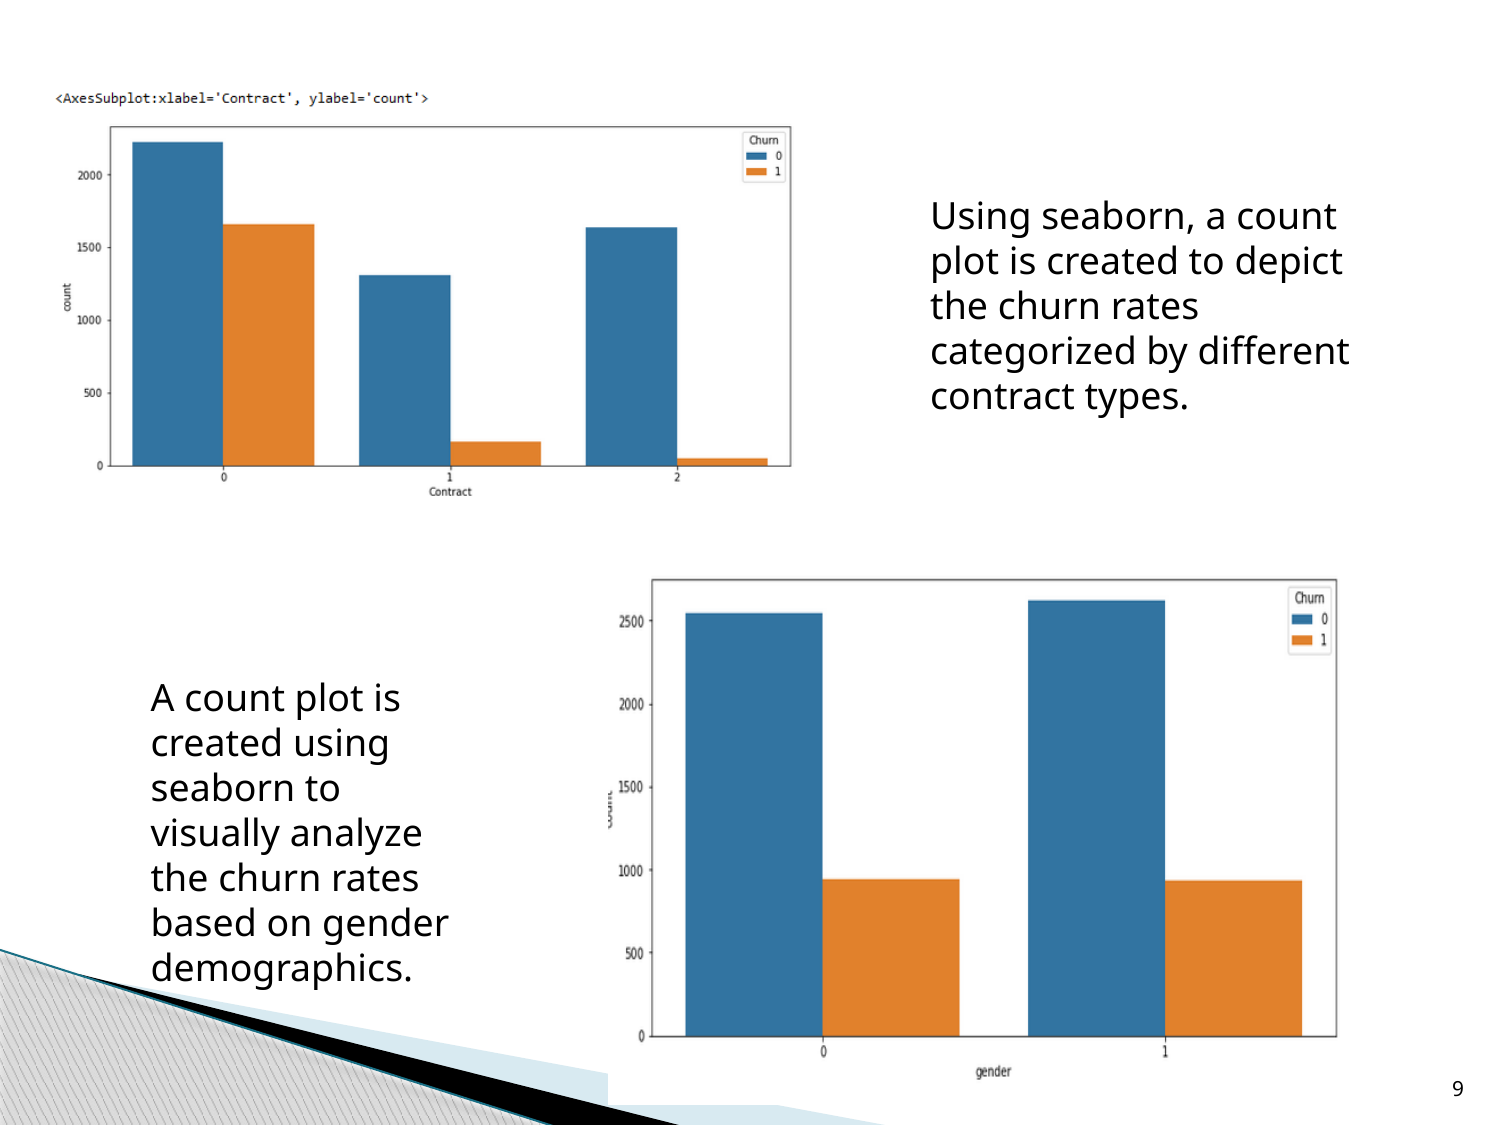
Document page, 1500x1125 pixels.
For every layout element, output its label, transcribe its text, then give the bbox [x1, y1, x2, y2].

text_box Using seaborn, a count plot is created to depict the churn rates categorized by different contract types. [915, 184, 1388, 425]
slide_number 9 [1450, 1051, 1479, 1112]
picture [607, 562, 1448, 1105]
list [52, 89, 881, 504]
text_box A count plot is created using seaborn to visually analyze the churn rates based on gender demographics. [135, 666, 491, 997]
